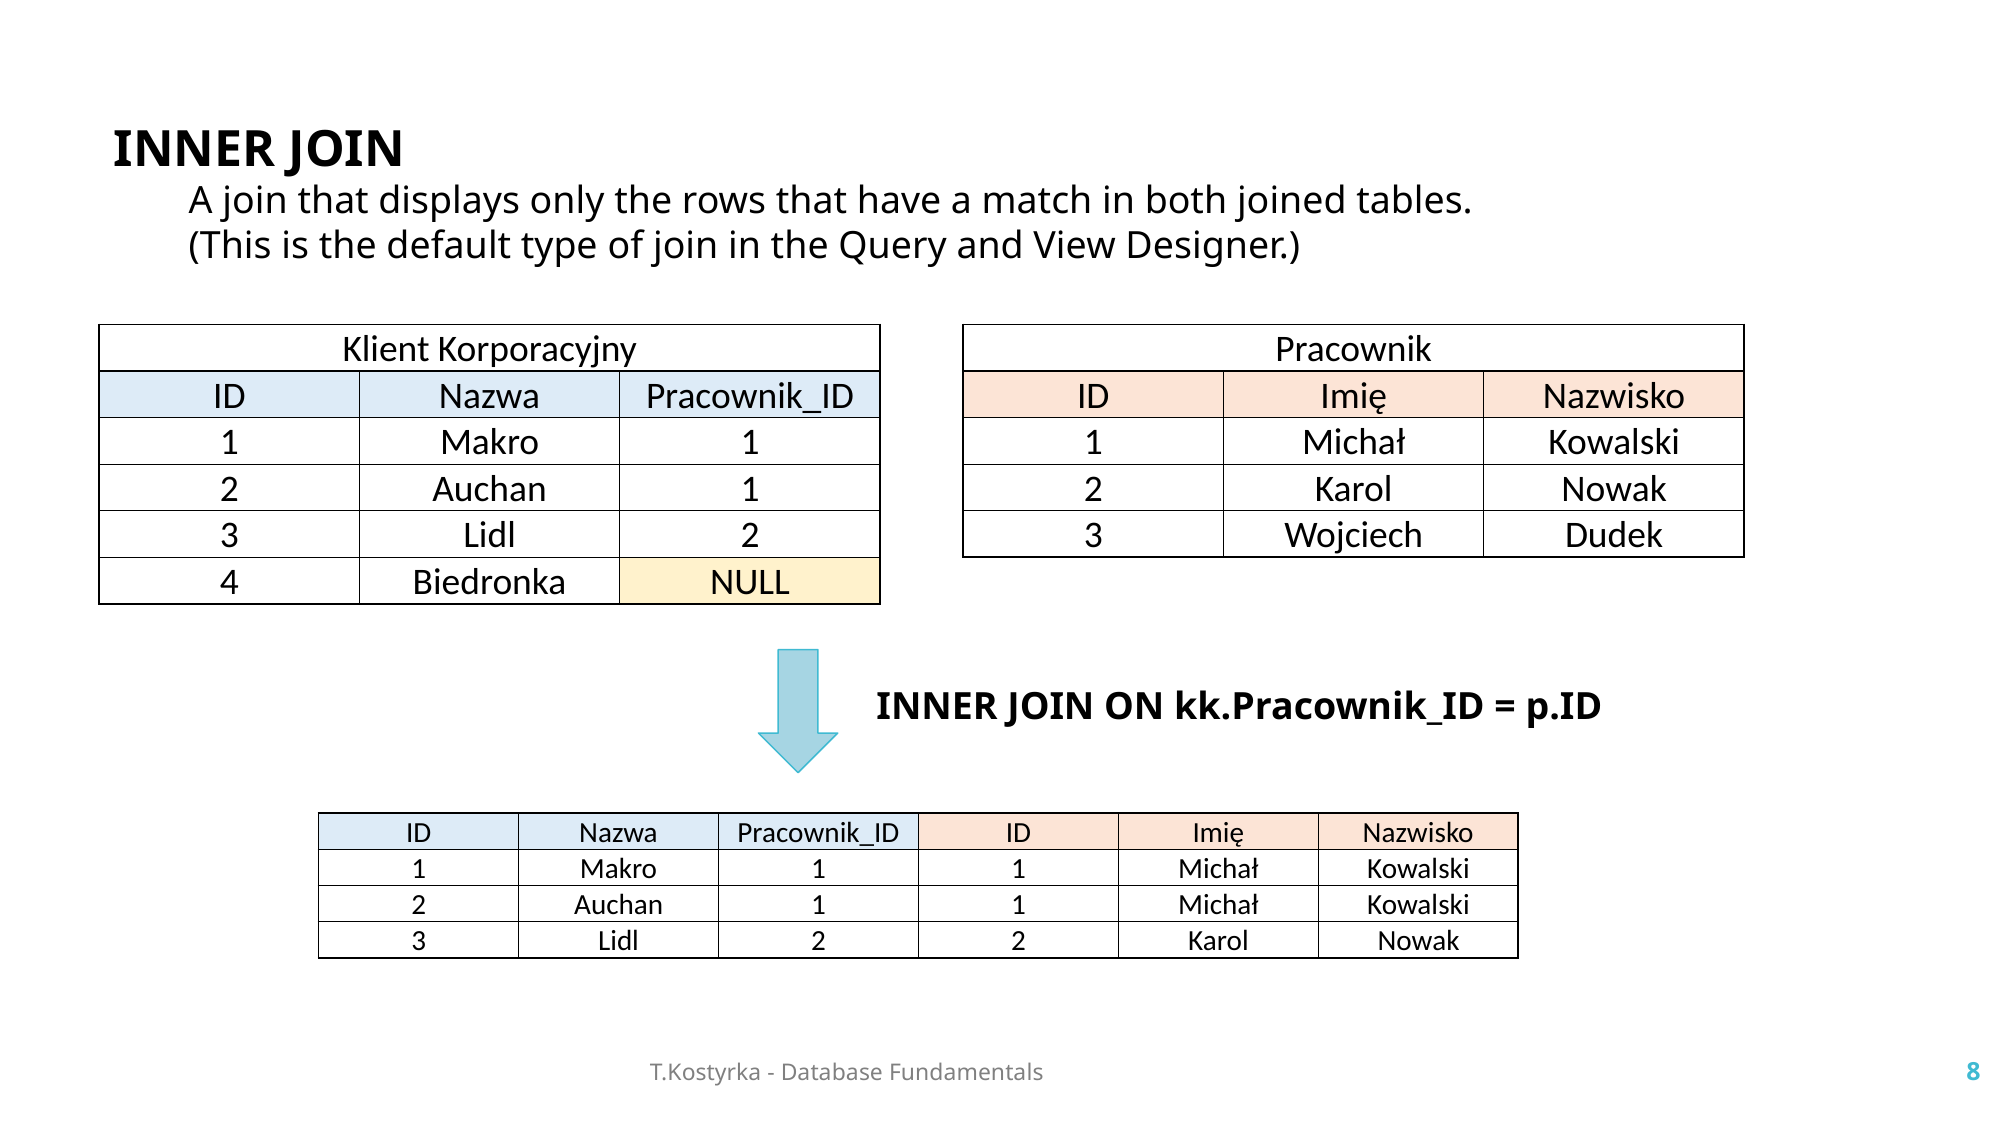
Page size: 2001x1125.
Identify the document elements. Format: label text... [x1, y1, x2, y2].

table_cell Karol [1224, 461, 1483, 505]
table_cell NULL [620, 551, 879, 595]
table_header ID [919, 814, 1118, 848]
table_cell Lidl [519, 921, 718, 955]
table_cell Biedronka [360, 551, 619, 595]
table_cell 3 [100, 506, 359, 550]
table_cell Kowalski [1319, 850, 1517, 884]
table_cell Dudek [1484, 506, 1743, 550]
table_cell Nazwisko [1484, 371, 1743, 414]
table_cell 1 [919, 885, 1118, 920]
table_cell 1 [719, 850, 918, 884]
table_cell Imię [1224, 371, 1483, 414]
table_cell 1 [719, 885, 918, 920]
table_cell 1 [319, 850, 518, 884]
table_cell ID [964, 371, 1223, 414]
table_cell Nowak [1319, 921, 1517, 955]
table_header Nazwisko [1319, 814, 1517, 848]
table_cell 1 [100, 416, 359, 460]
table_cell 2 [964, 461, 1223, 505]
table_header Pracownik_ID [719, 814, 918, 848]
table_cell 3 [964, 506, 1223, 550]
table_cell 1 [919, 850, 1118, 884]
table_header Klient Korporacyjny [100, 325, 879, 369]
table_cell 2 [719, 921, 918, 955]
table_cell Nazwa [360, 371, 619, 414]
table_cell 2 [319, 885, 518, 920]
table_cell Lidl [360, 506, 619, 550]
table_cell 1 [620, 416, 879, 460]
table_cell Pracownik_ID [620, 371, 879, 414]
table_cell Makro [360, 416, 619, 460]
table_cell 2 [919, 921, 1118, 955]
table_cell Auchan [519, 885, 718, 920]
table_cell Auchan [360, 461, 619, 505]
table_cell Karol [1119, 921, 1318, 955]
table_cell Michał [1119, 850, 1318, 884]
table_cell Michał [1119, 885, 1318, 920]
table_cell 1 [964, 416, 1223, 460]
text_box [757, 648, 839, 774]
table_cell Makro [519, 850, 718, 884]
table_cell 2 [100, 461, 359, 505]
table_cell 1 [620, 461, 879, 505]
table_cell Michał [1224, 416, 1483, 460]
table_header Imię [1119, 814, 1318, 848]
footer T.Kostyrka - Database Fundamentals [634, 1042, 1605, 1103]
table_header Nazwa [519, 814, 718, 848]
text_box INNER JOIN A join that displays only the rows that have a match in both joined tables. (This is the default type of join in the Query and View Designer.) [99, 108, 1738, 274]
table_cell 3 [319, 921, 518, 955]
table_cell Nowak [1484, 461, 1743, 505]
table_cell 4 [100, 551, 359, 595]
table_cell Kowalski [1319, 885, 1517, 920]
text_box INNER JOIN ON kk.Pracownik_ID = p.ID [861, 674, 1738, 735]
table_cell Wojciech [1224, 506, 1483, 550]
table_header Pracownik [964, 325, 1743, 369]
table_cell 2 [620, 506, 879, 550]
slide_number 8 [1744, 1042, 1996, 1103]
table_cell Kowalski [1484, 416, 1743, 460]
table_cell ID [100, 371, 359, 414]
table_header ID [319, 814, 518, 848]
